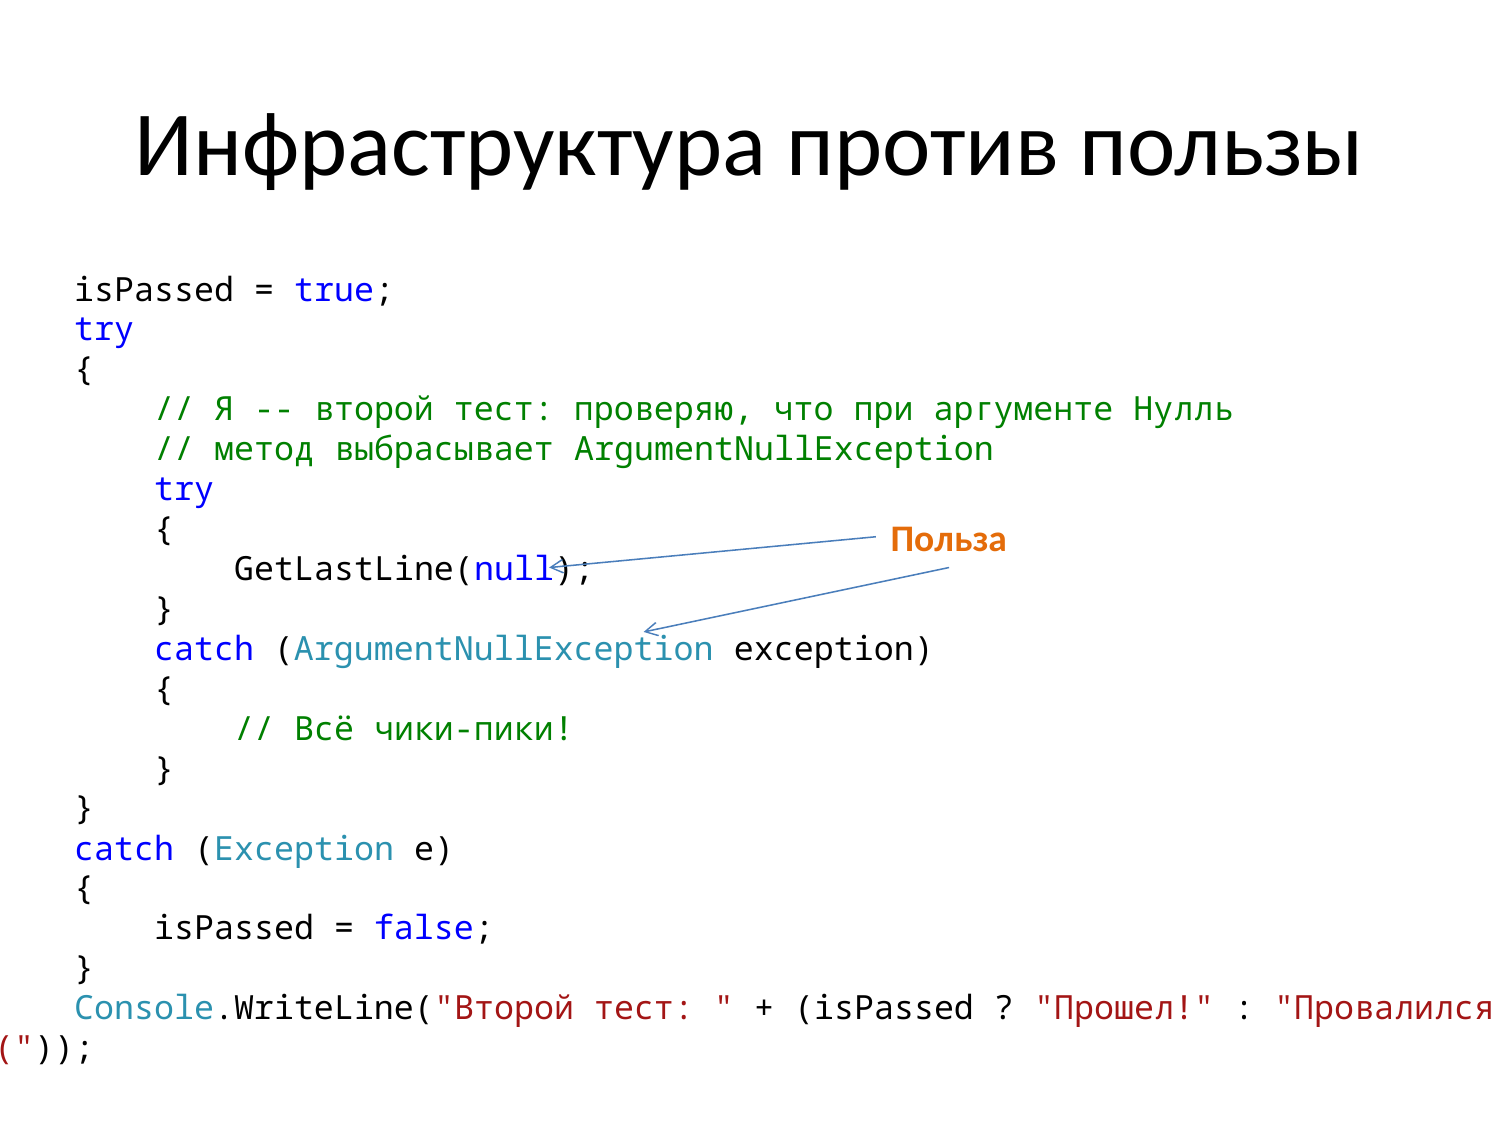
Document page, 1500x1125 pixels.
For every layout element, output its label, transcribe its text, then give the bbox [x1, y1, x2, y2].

title Инфраструктура против пользы [75, 45, 1425, 220]
text_box isPassed = true; try { // Я -- второй тест: проверяю, что при аргументе Нулль // метод выбрасывает ArgumentNullException try { GetLastLine(null); } catch (ArgumentNullException exception) { // Всё чики-пики! } } catch (Exception e) { isPassed = false; } Console.WriteLine("Второй тест: " + (isPassed ? "Прошел!" : "Провалился!!! :(")); [0, 220, 1500, 1074]
text_box Польза [875, 506, 1023, 567]
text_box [643, 567, 950, 633]
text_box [548, 536, 876, 568]
